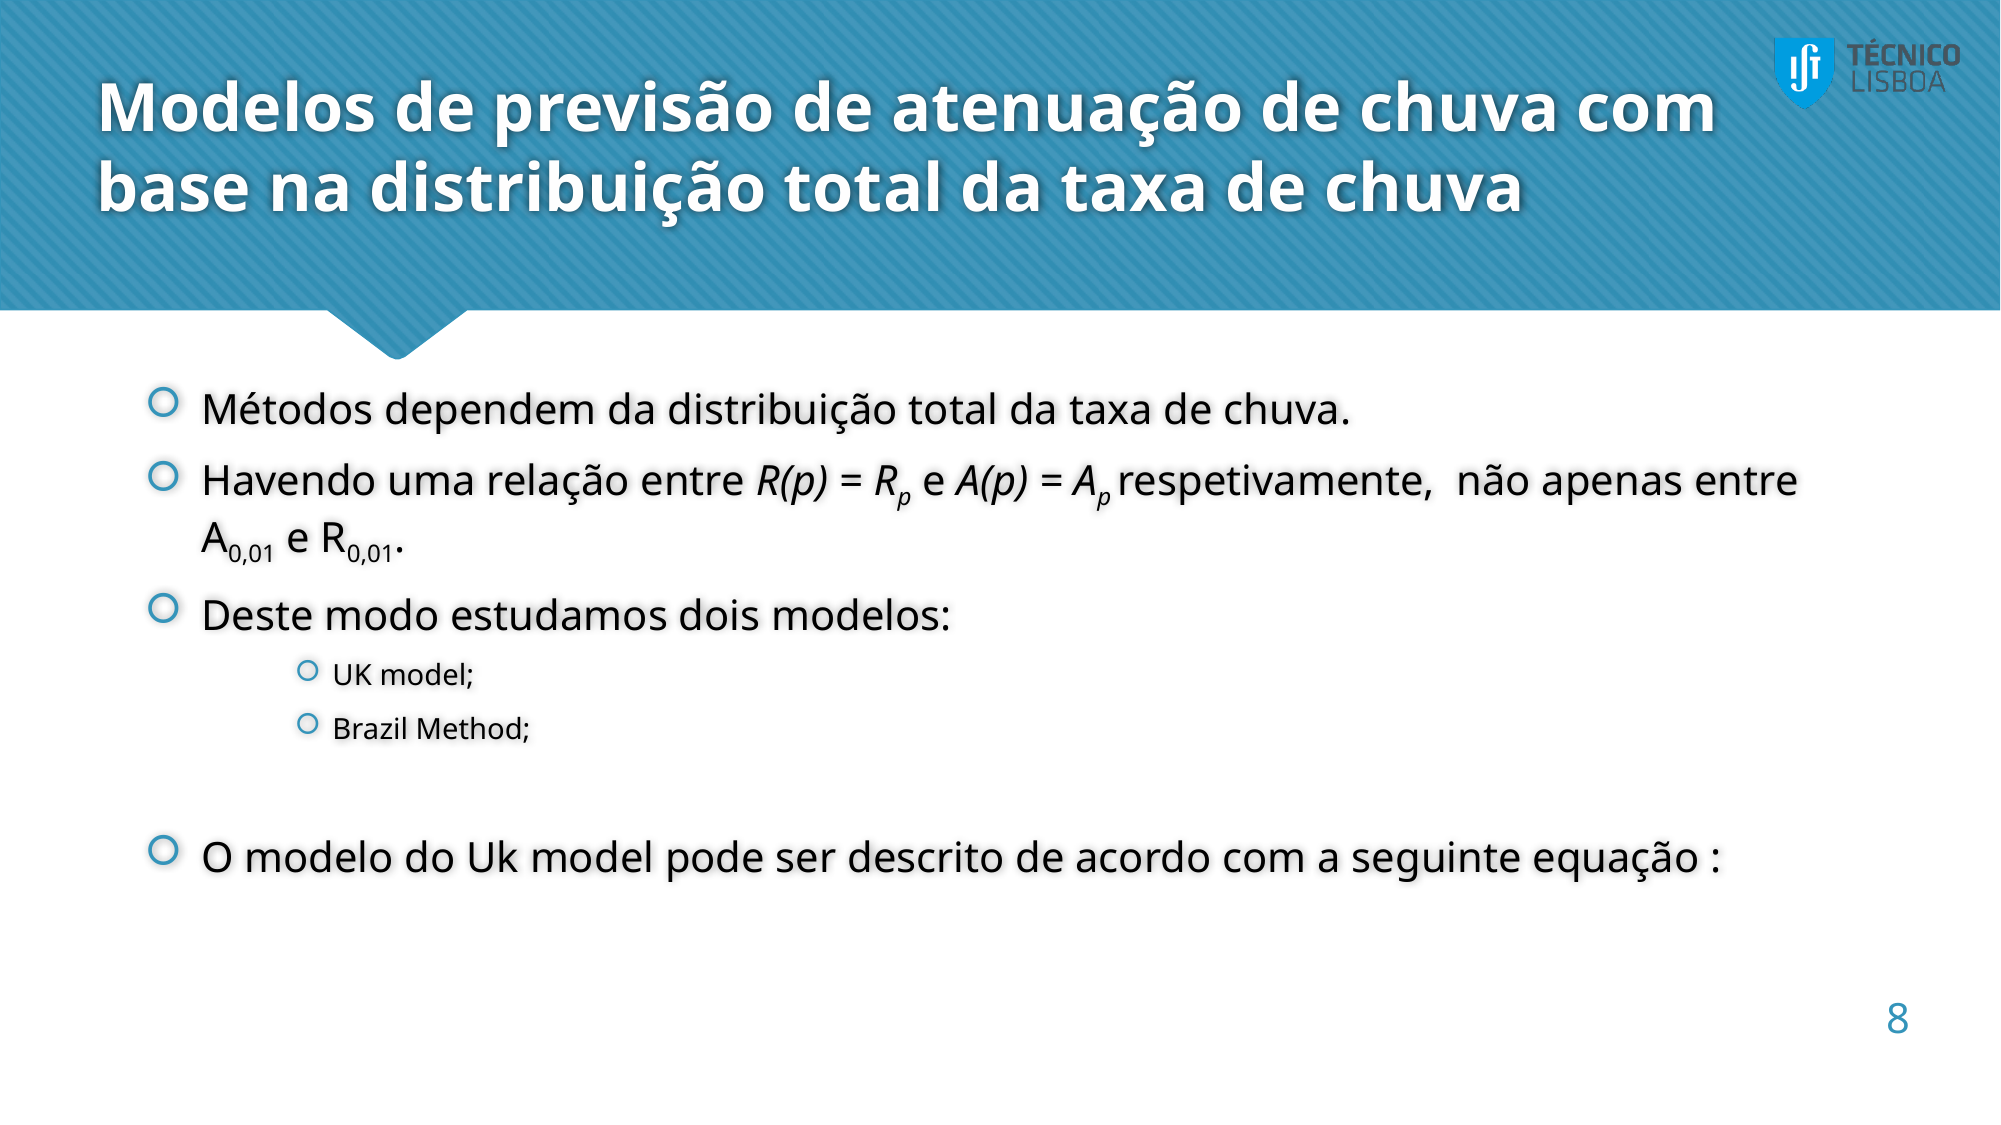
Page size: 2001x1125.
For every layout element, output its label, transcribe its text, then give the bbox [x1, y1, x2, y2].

picture [1711, 0, 2000, 184]
title Modelos de previsão de atenuação de chuva com base na distribuição total da taxa de chuva [81, 73, 1816, 233]
slide_number 8 [1751, 970, 1926, 1051]
